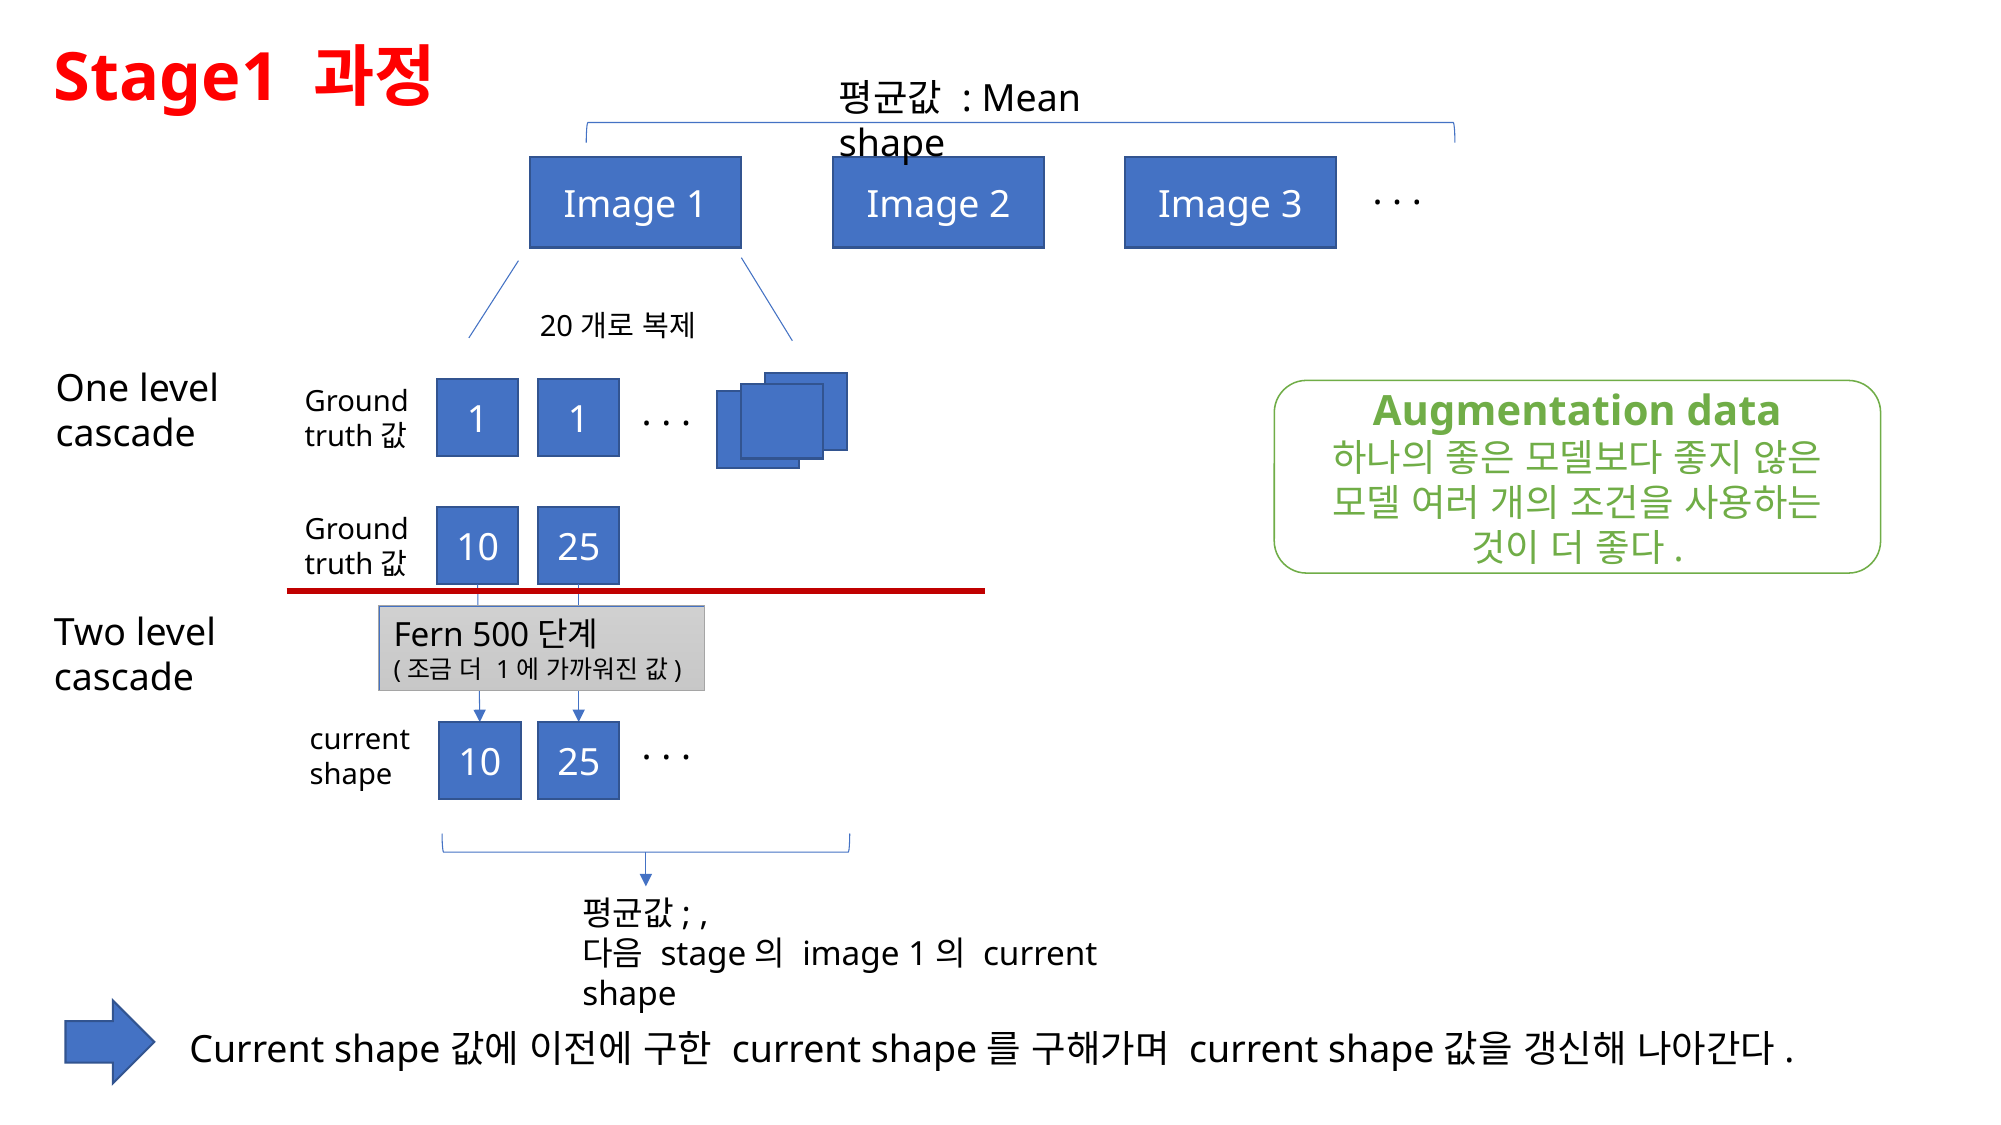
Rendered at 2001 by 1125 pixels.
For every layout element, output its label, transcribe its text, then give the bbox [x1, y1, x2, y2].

text_box Fern 500단계 (조금 더 1에 가까워진 값) [480, 605, 578, 691]
text_box Image 2 [832, 171, 1045, 249]
text_box [740, 383, 824, 460]
text_box . . . [617, 381, 775, 441]
text_box 10 [437, 506, 519, 585]
text_box 25 [537, 721, 620, 800]
text_box 1 [437, 378, 519, 457]
text_box Augmentation data 하나의 좋은 모델보다 좋지 않은 모델 여러 개의 조건을 사용하는 것이 더 좋다. [1274, 380, 1881, 574]
text_box [441, 833, 851, 853]
text_box currentshape [294, 713, 428, 798]
text_box [764, 372, 848, 451]
text_box [585, 121, 824, 143]
text_box [1212, 121, 1456, 143]
text_box Two level cascade [39, 600, 265, 705]
text_box 25 [537, 506, 620, 585]
text_box [64, 997, 156, 1086]
text_box 1 [537, 378, 620, 457]
text_box 평균값 : Mean shape [824, 66, 1212, 171]
text_box Fern 500단계 (조금 더 1에 가까워진 값) [378, 605, 477, 691]
text_box 20개로 복제 [524, 300, 767, 351]
text_box [716, 441, 800, 469]
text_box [468, 260, 519, 338]
text_box One level cascade [40, 356, 266, 462]
text_box Ground truth값 [289, 375, 437, 460]
text_box 10 [438, 721, 522, 800]
text_box Image 3 [1124, 156, 1337, 249]
text_box Image 1 [529, 156, 742, 249]
text_box Stage1 과정 [39, 26, 591, 121]
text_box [741, 257, 793, 341]
text_box Fern 500단계 (조금 더 1에 가까워진 값) [579, 605, 705, 691]
text_box . . . [617, 714, 775, 775]
text_box Ground truth값 [289, 502, 437, 588]
text_box Current shape값에 이전에 구한 current shape를 구해가며 current shape값을 갱신해 나아간다. [174, 1017, 1934, 1078]
text_box . . . [1347, 160, 1506, 220]
